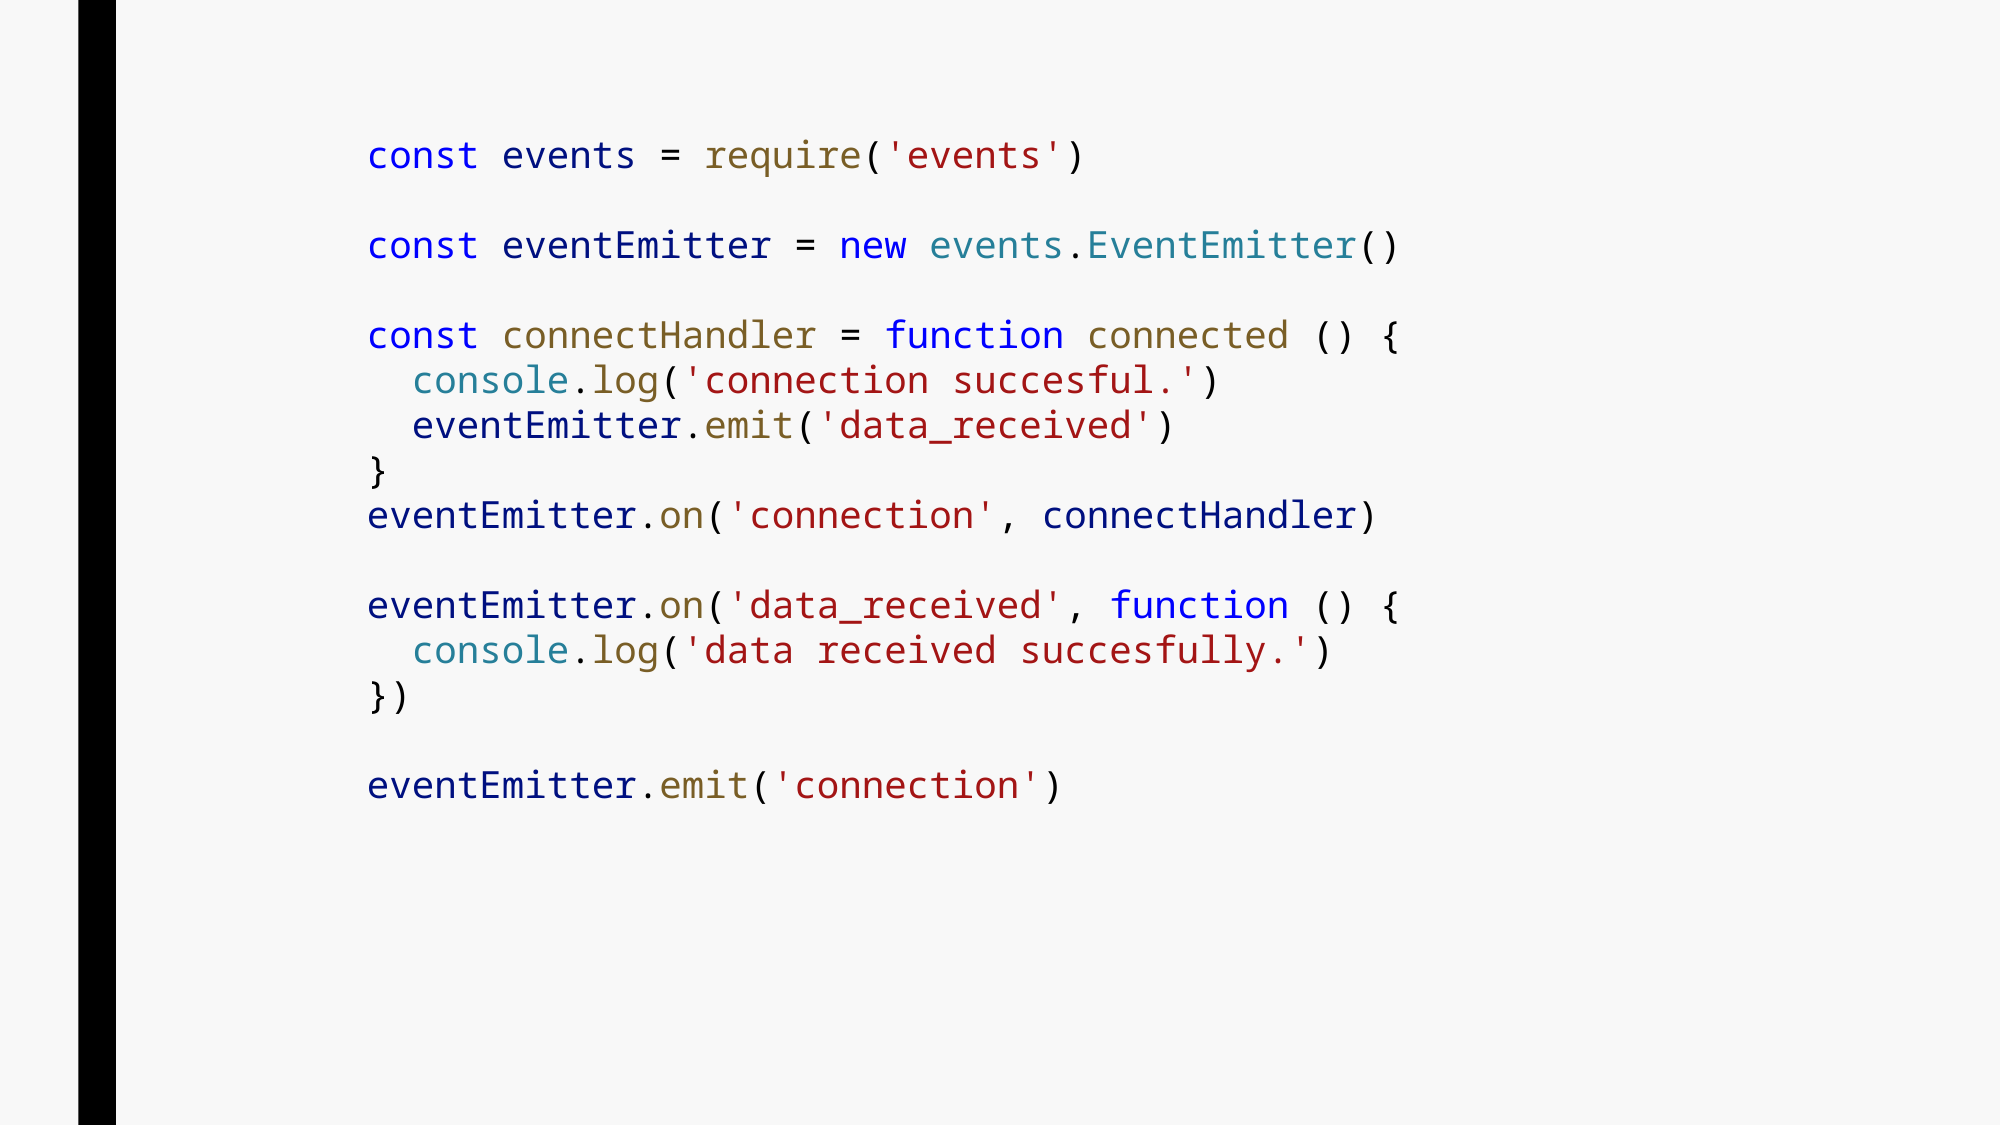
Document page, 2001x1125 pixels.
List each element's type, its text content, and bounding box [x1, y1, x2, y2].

text_box const events = require('events') const eventEmitter = new events.EventEmitter() const connectHandler = function connected () { console.log('connection succesful.') eventEmitter.emit('data_received') } eventEmitter.on('connection', connectHandler) eventEmitter.on('data_received', function () { console.log('data received succesfully.') }) eventEmitter.emit('connection') [352, 123, 1738, 903]
